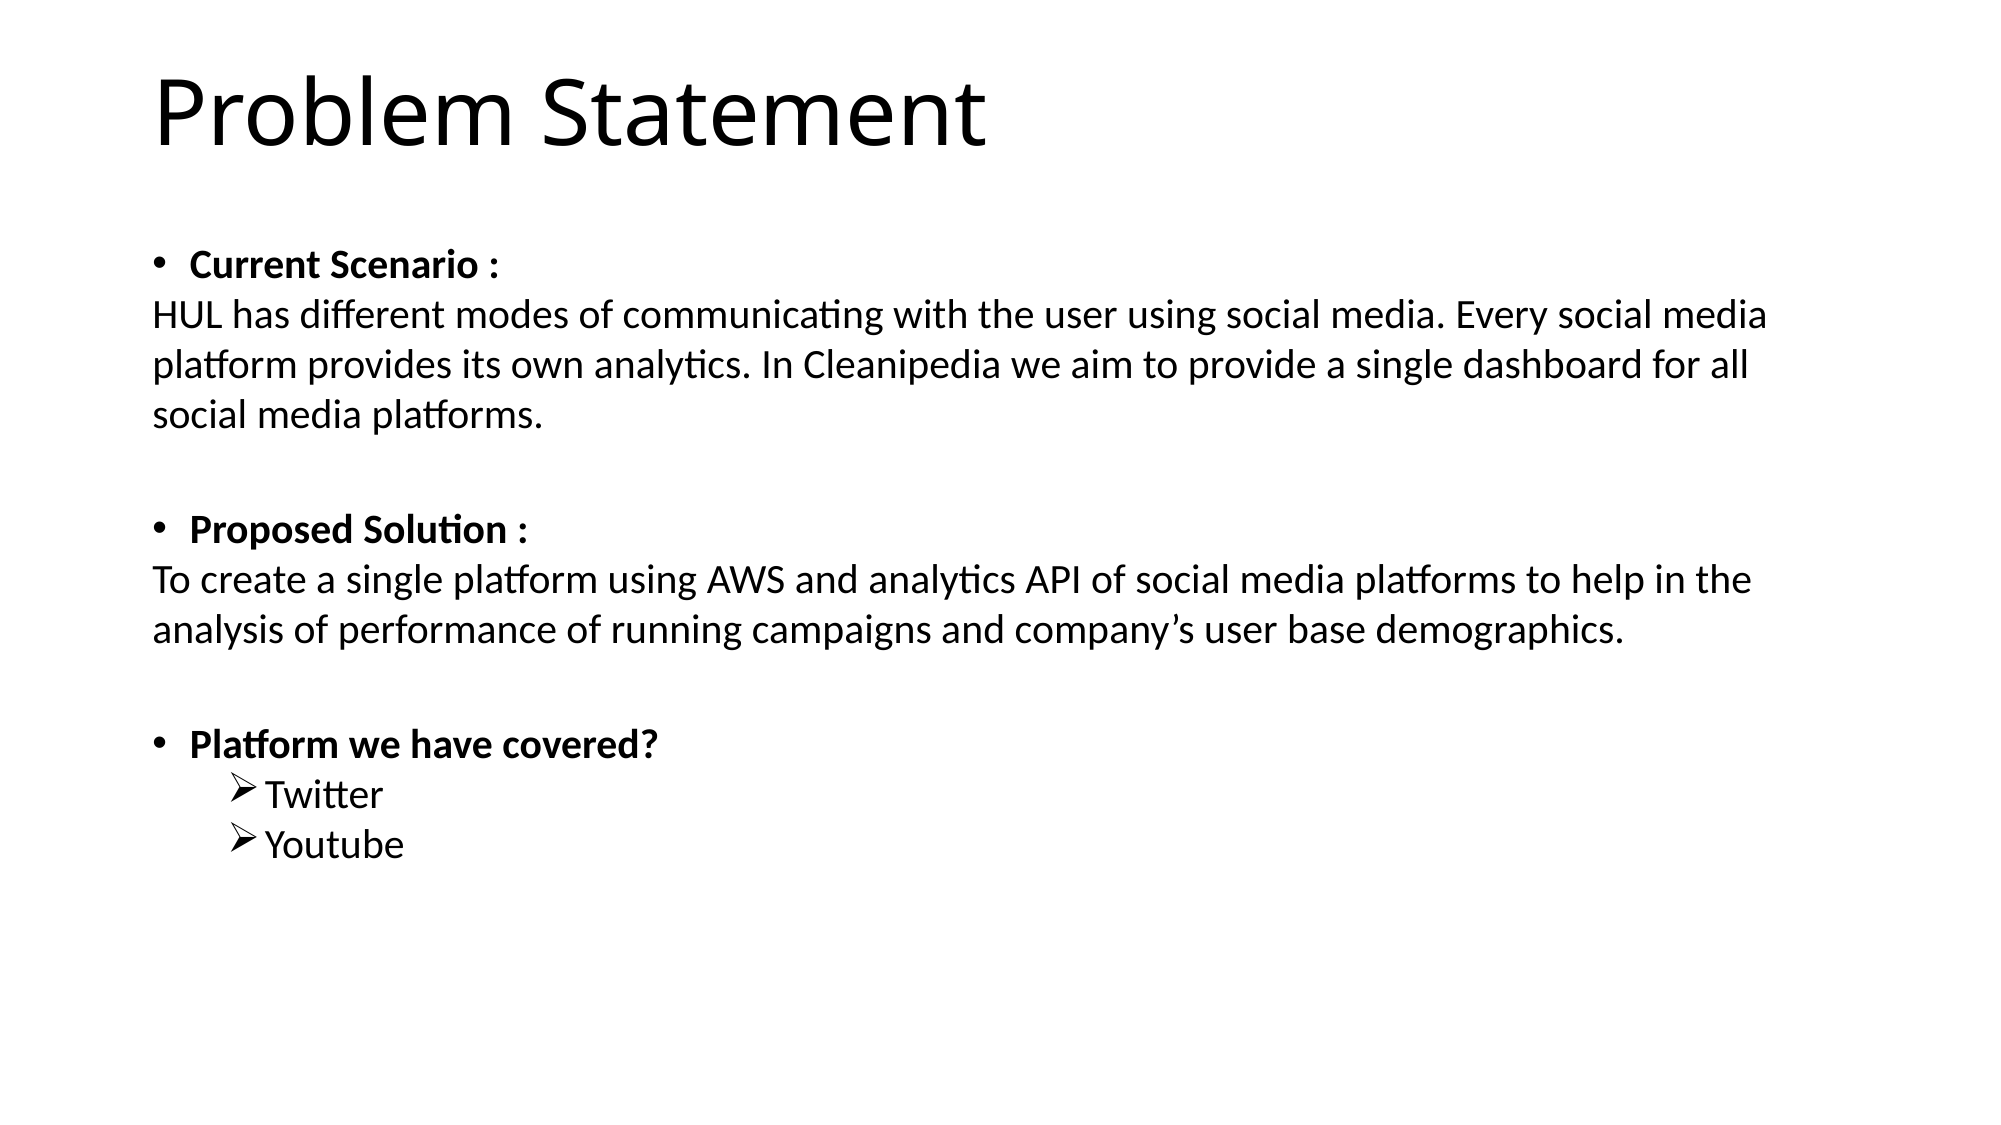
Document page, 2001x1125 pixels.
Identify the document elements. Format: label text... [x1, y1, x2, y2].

text_box Current Scenario : HUL has different modes of communicating with the user using social media. Every social media platform provides its own analytics. In Cleanipedia we aim to provide a single dashboard for all social media platforms. Proposed Solution : To create a single platform using AWS and analytics API of social media platforms to help in the analysis of performance of running campaigns and company’s user base demographics. Platform we have covered? Twitter Youtube [137, 234, 1863, 1014]
text_box Problem Statement [137, 59, 1863, 172]
